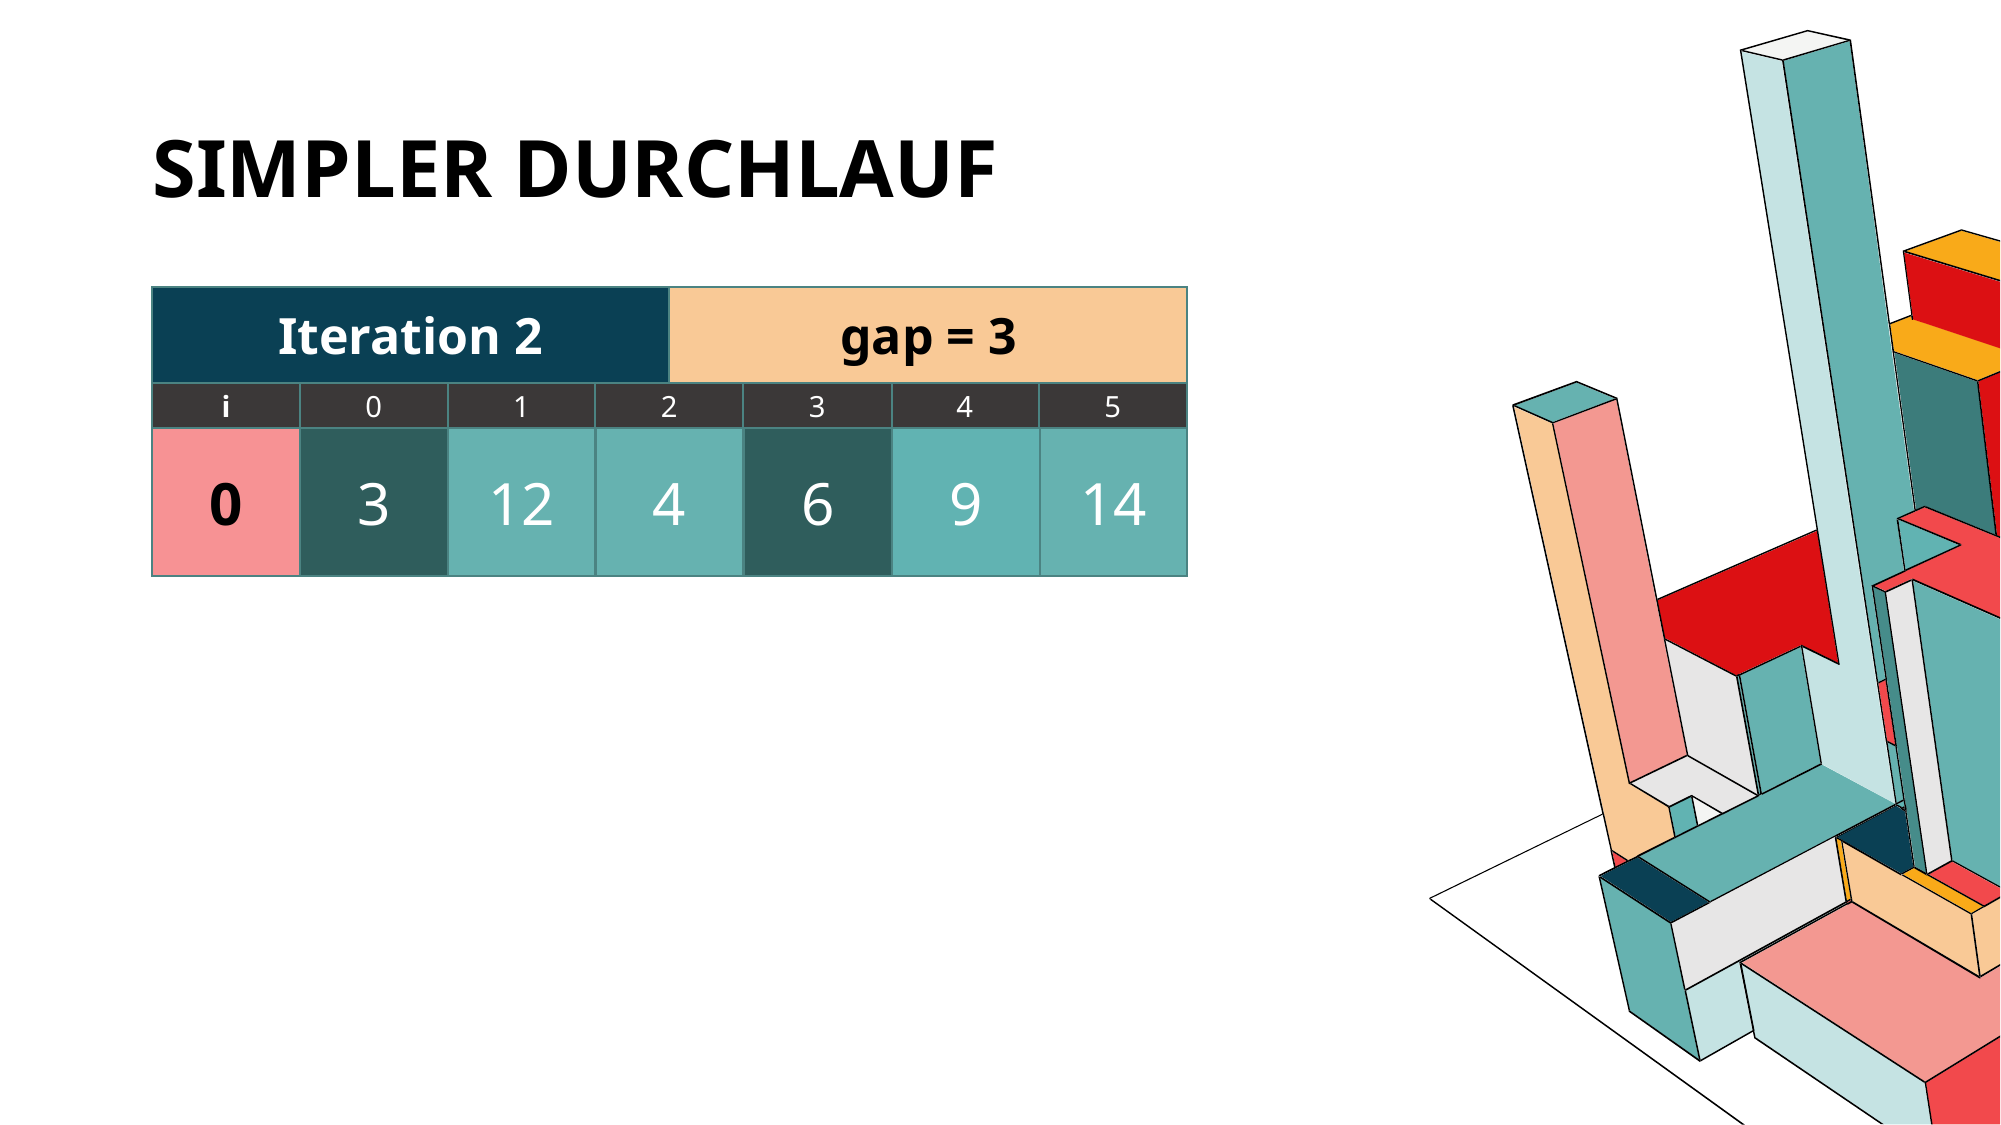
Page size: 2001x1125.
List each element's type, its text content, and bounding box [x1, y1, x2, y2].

text_box 0 [151, 429, 301, 577]
text_box 1 [447, 384, 594, 429]
text_box 6 [743, 429, 893, 577]
text_box 3 [742, 384, 893, 429]
text_box 2 [594, 384, 742, 429]
text_box i [151, 384, 301, 429]
text_box 4 [893, 384, 1040, 429]
text_box 9 [893, 429, 1041, 577]
text_box 12 [447, 429, 595, 577]
text_box 14 [1041, 429, 1188, 577]
text_box Iteration 2 [151, 286, 670, 384]
text_box gap = 3 [670, 286, 1188, 384]
text_box 4 [595, 429, 743, 577]
title Simpler Durchlauf [137, 62, 1863, 281]
text_box 5 [1040, 384, 1188, 429]
text_box 0 [301, 384, 447, 429]
text_box 3 [301, 429, 447, 577]
